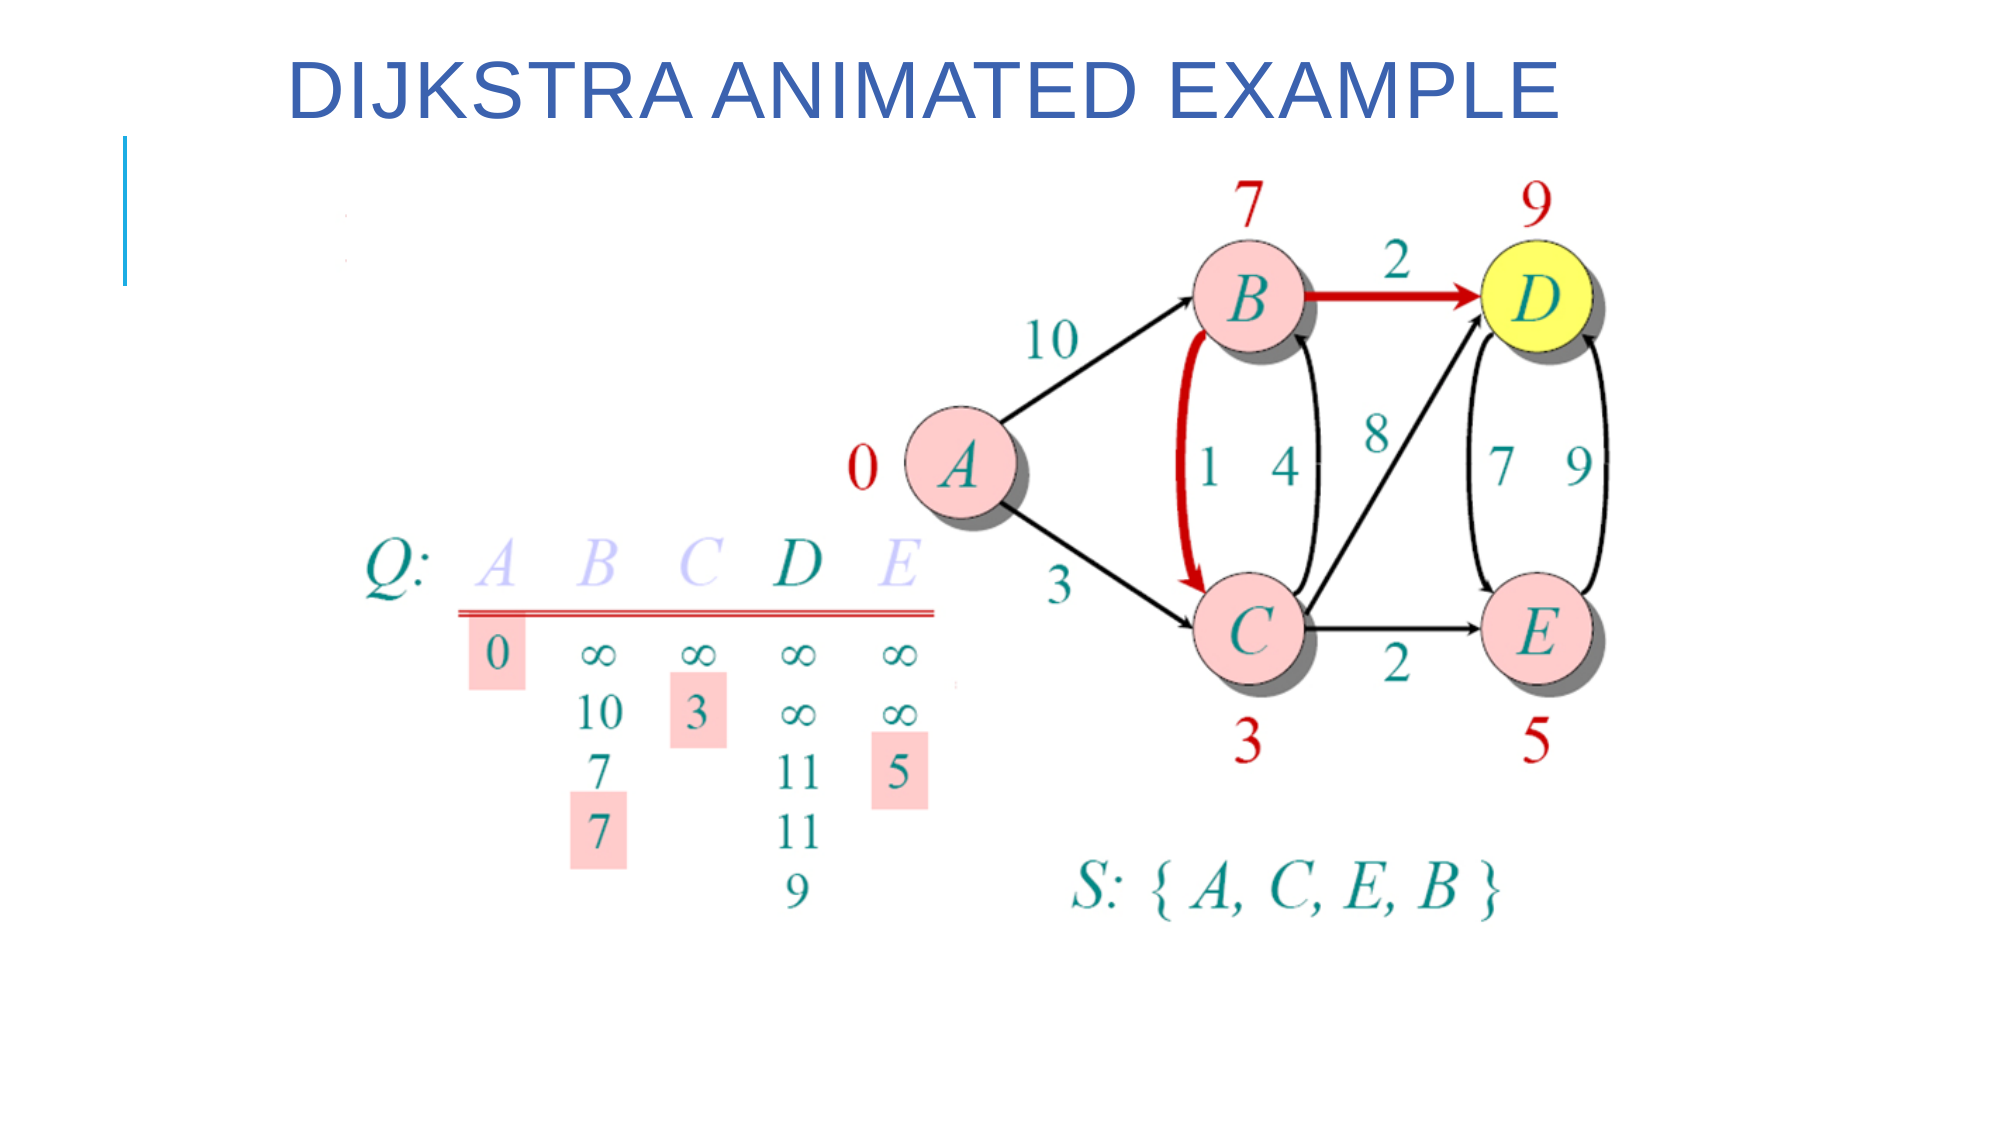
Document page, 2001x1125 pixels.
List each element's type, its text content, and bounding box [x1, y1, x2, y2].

title Dijkstra Animated Example [286, 45, 1714, 180]
picture [323, 175, 1677, 950]
